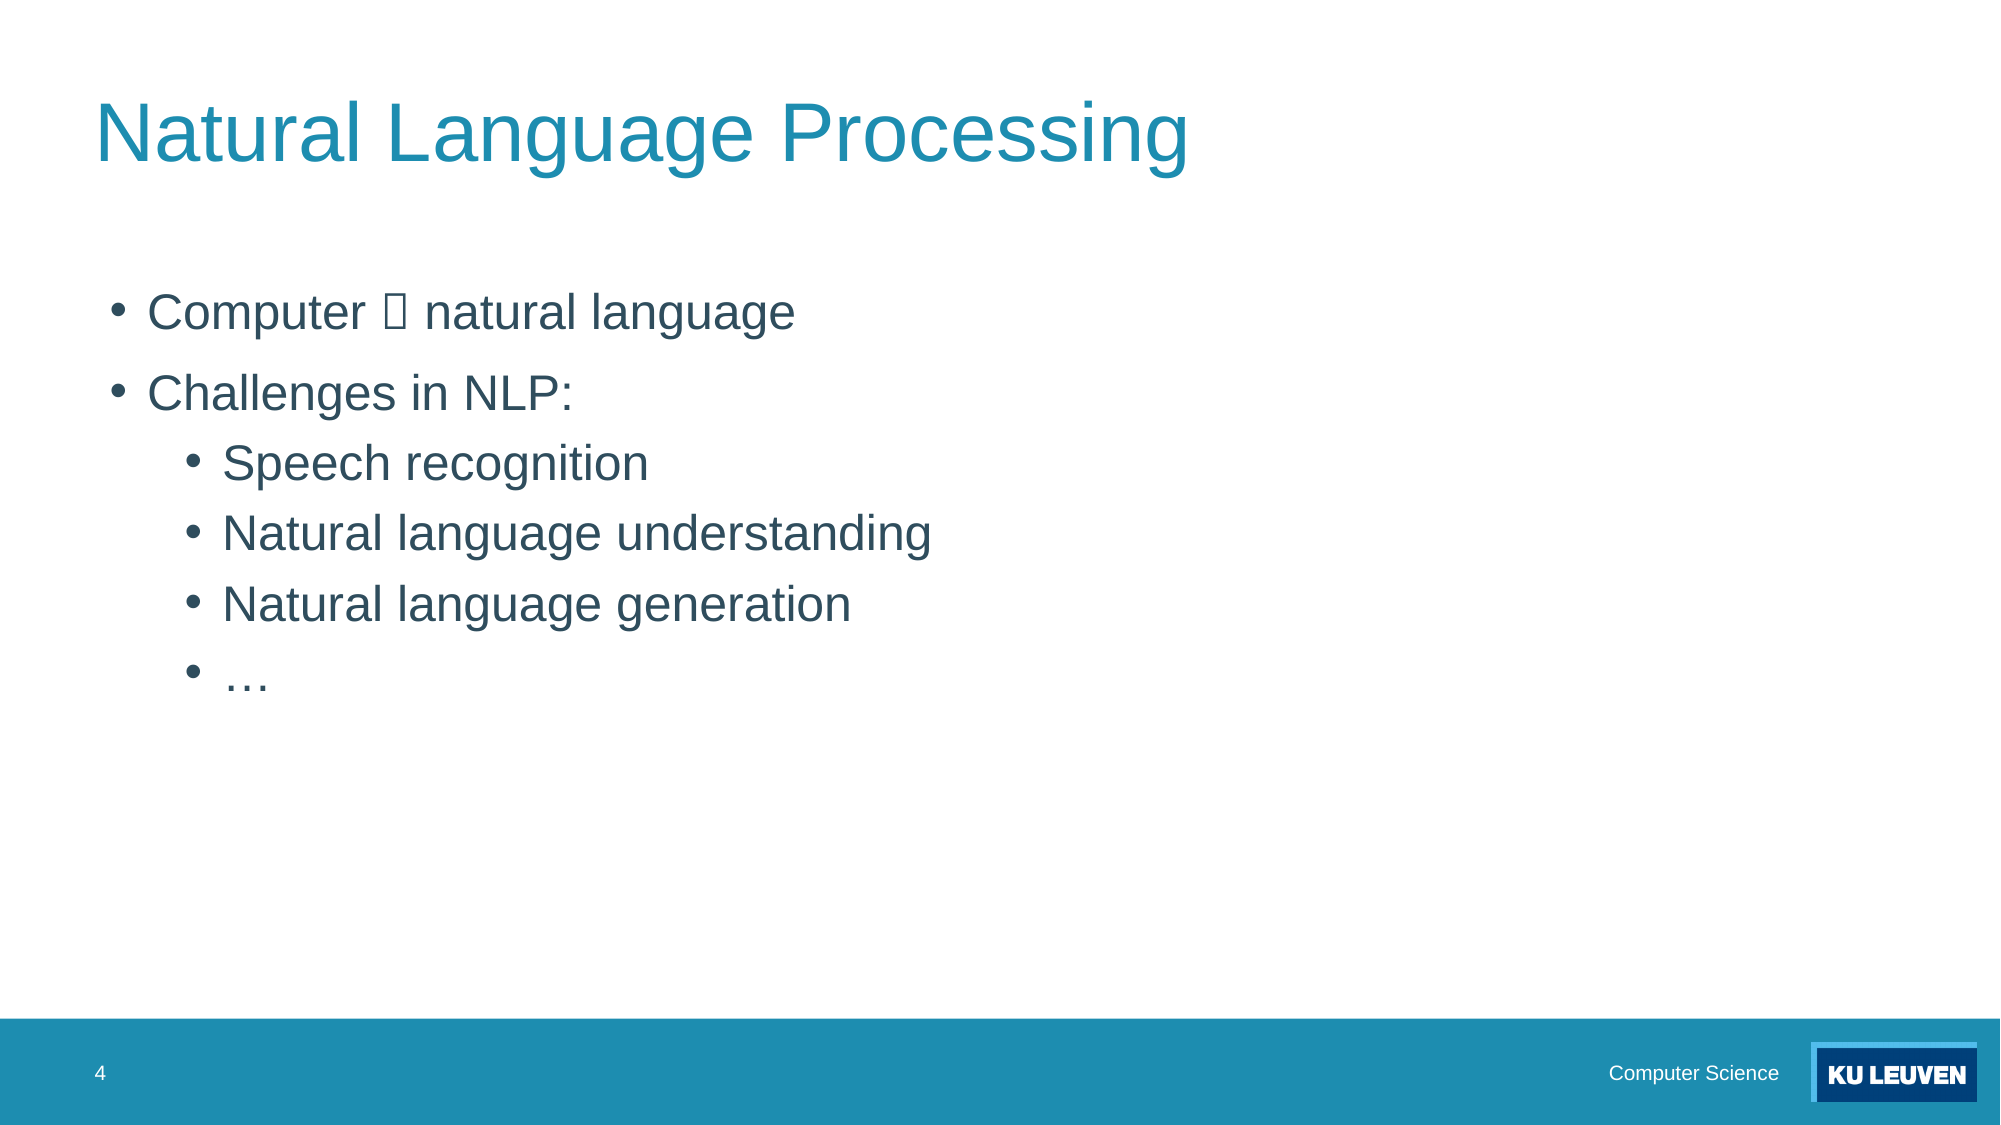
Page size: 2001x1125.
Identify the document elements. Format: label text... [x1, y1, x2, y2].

picture [1811, 1042, 1977, 1102]
footer Computer Science [989, 1018, 1809, 1125]
slide_number 4 [94, 1018, 201, 1125]
list Computer  natural language Challenges in NLP: Speech recognition Natural language understanding Natural language generation … [94, 271, 1906, 1004]
title Natural Language Processing [94, 33, 1906, 223]
